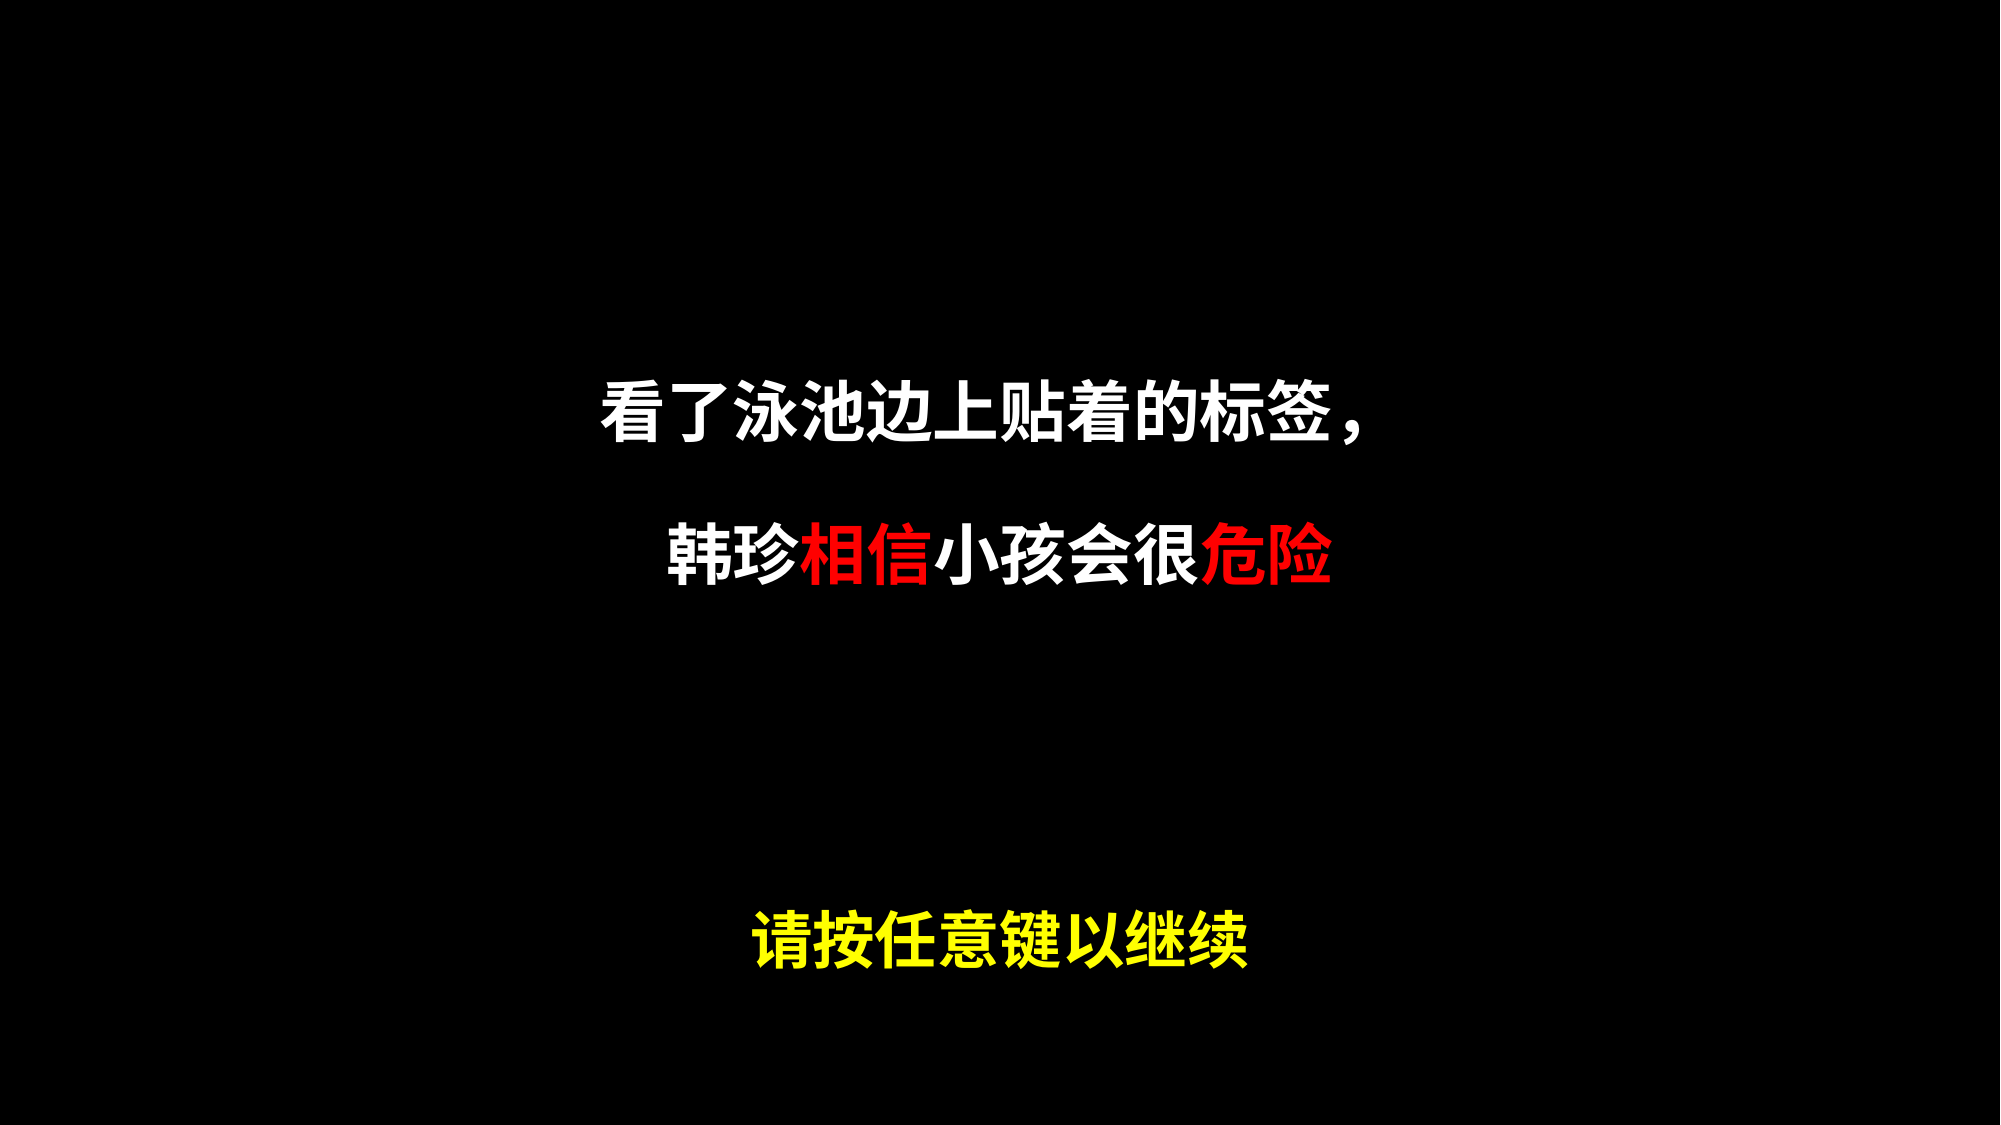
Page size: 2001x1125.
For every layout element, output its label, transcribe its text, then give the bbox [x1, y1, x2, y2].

text_box 请按任意键以继续 [500, 893, 1500, 984]
title 看了泳池边上贴着的标签， 韩珍相信小孩会很危险 [249, 210, 1750, 603]
